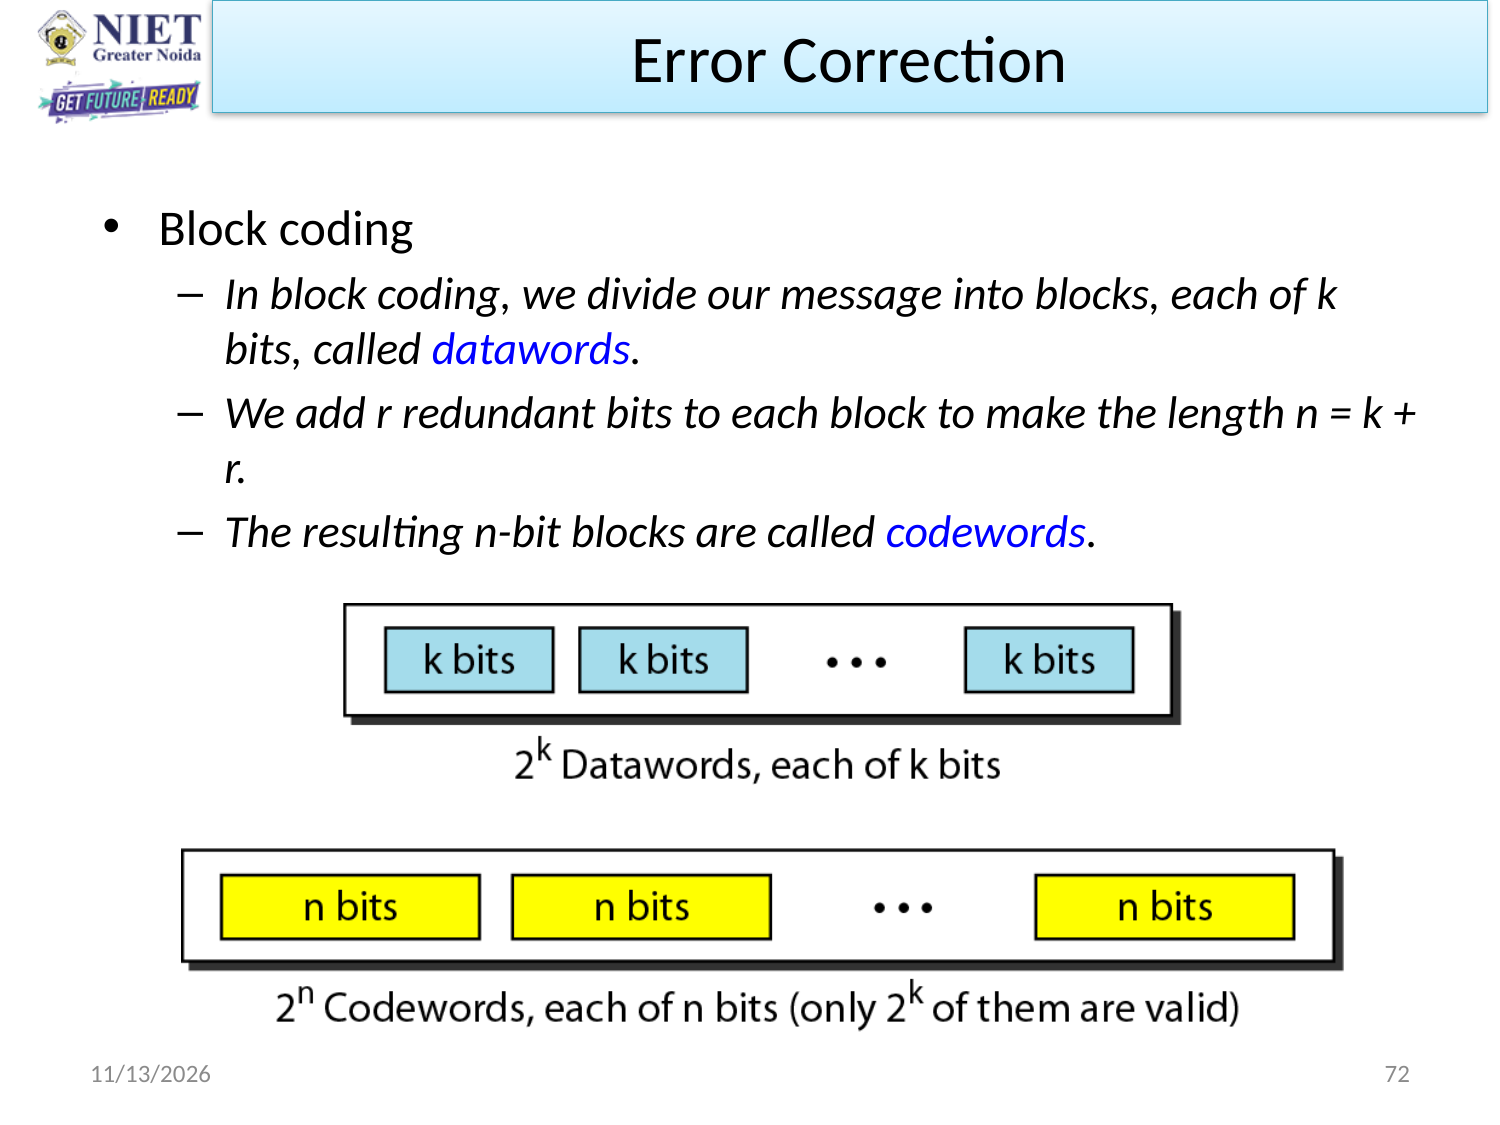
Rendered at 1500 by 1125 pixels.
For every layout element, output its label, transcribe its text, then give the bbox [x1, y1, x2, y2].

picture [181, 602, 1344, 1035]
text_box Error Correction [238, 0, 1488, 113]
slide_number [75, 1042, 425, 1103]
picture [0, 0, 238, 135]
list Block coding In block coding, we divide our message into blocks, each of k bits, called datawords. We add r redundant bits to each block to make the length n = k + r. The resulting n-bit blocks are called codewords. [87, 187, 1438, 930]
slide_number 72 [1074, 1042, 1425, 1103]
